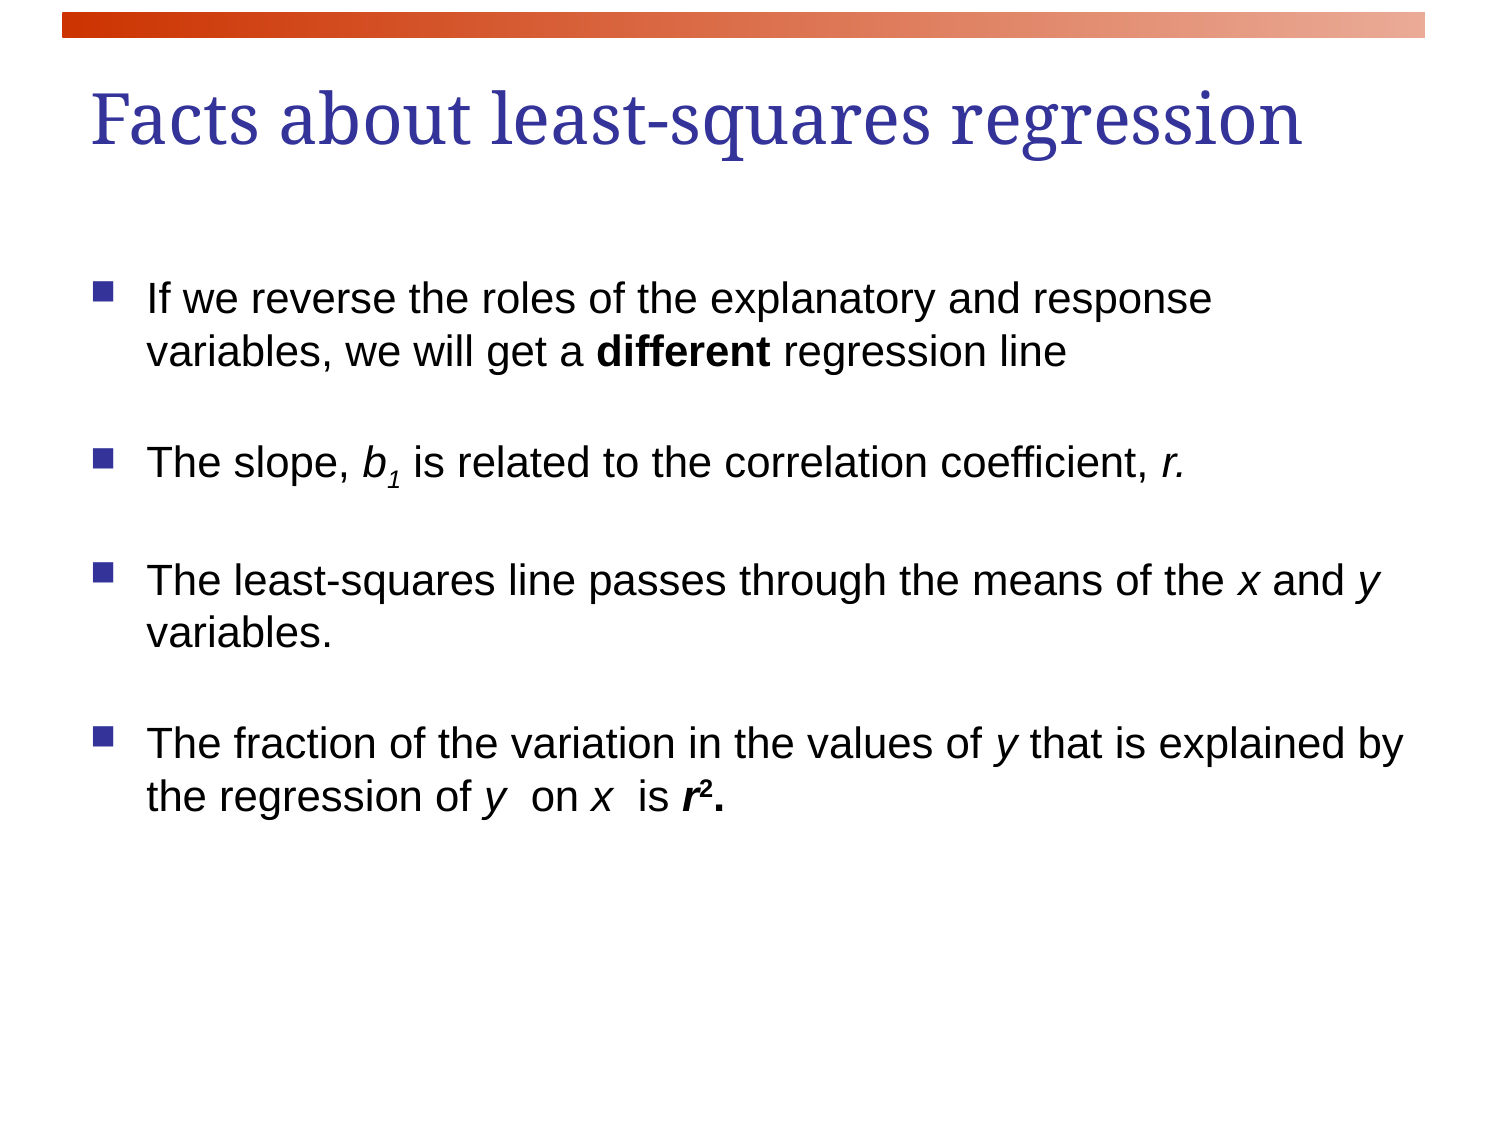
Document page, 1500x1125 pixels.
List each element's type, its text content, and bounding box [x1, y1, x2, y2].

list If we reverse the roles of the explanatory and response variables, we will get a different regression line The slope, b1 is related to the correlation coefficient, r. The least-squares line passes through the means of the x and y variables. The fraction of the variation in the values of y that is explained by the regression of y on x is r2. [75, 262, 1425, 1006]
title Facts about least-squares regression [75, 66, 1425, 212]
